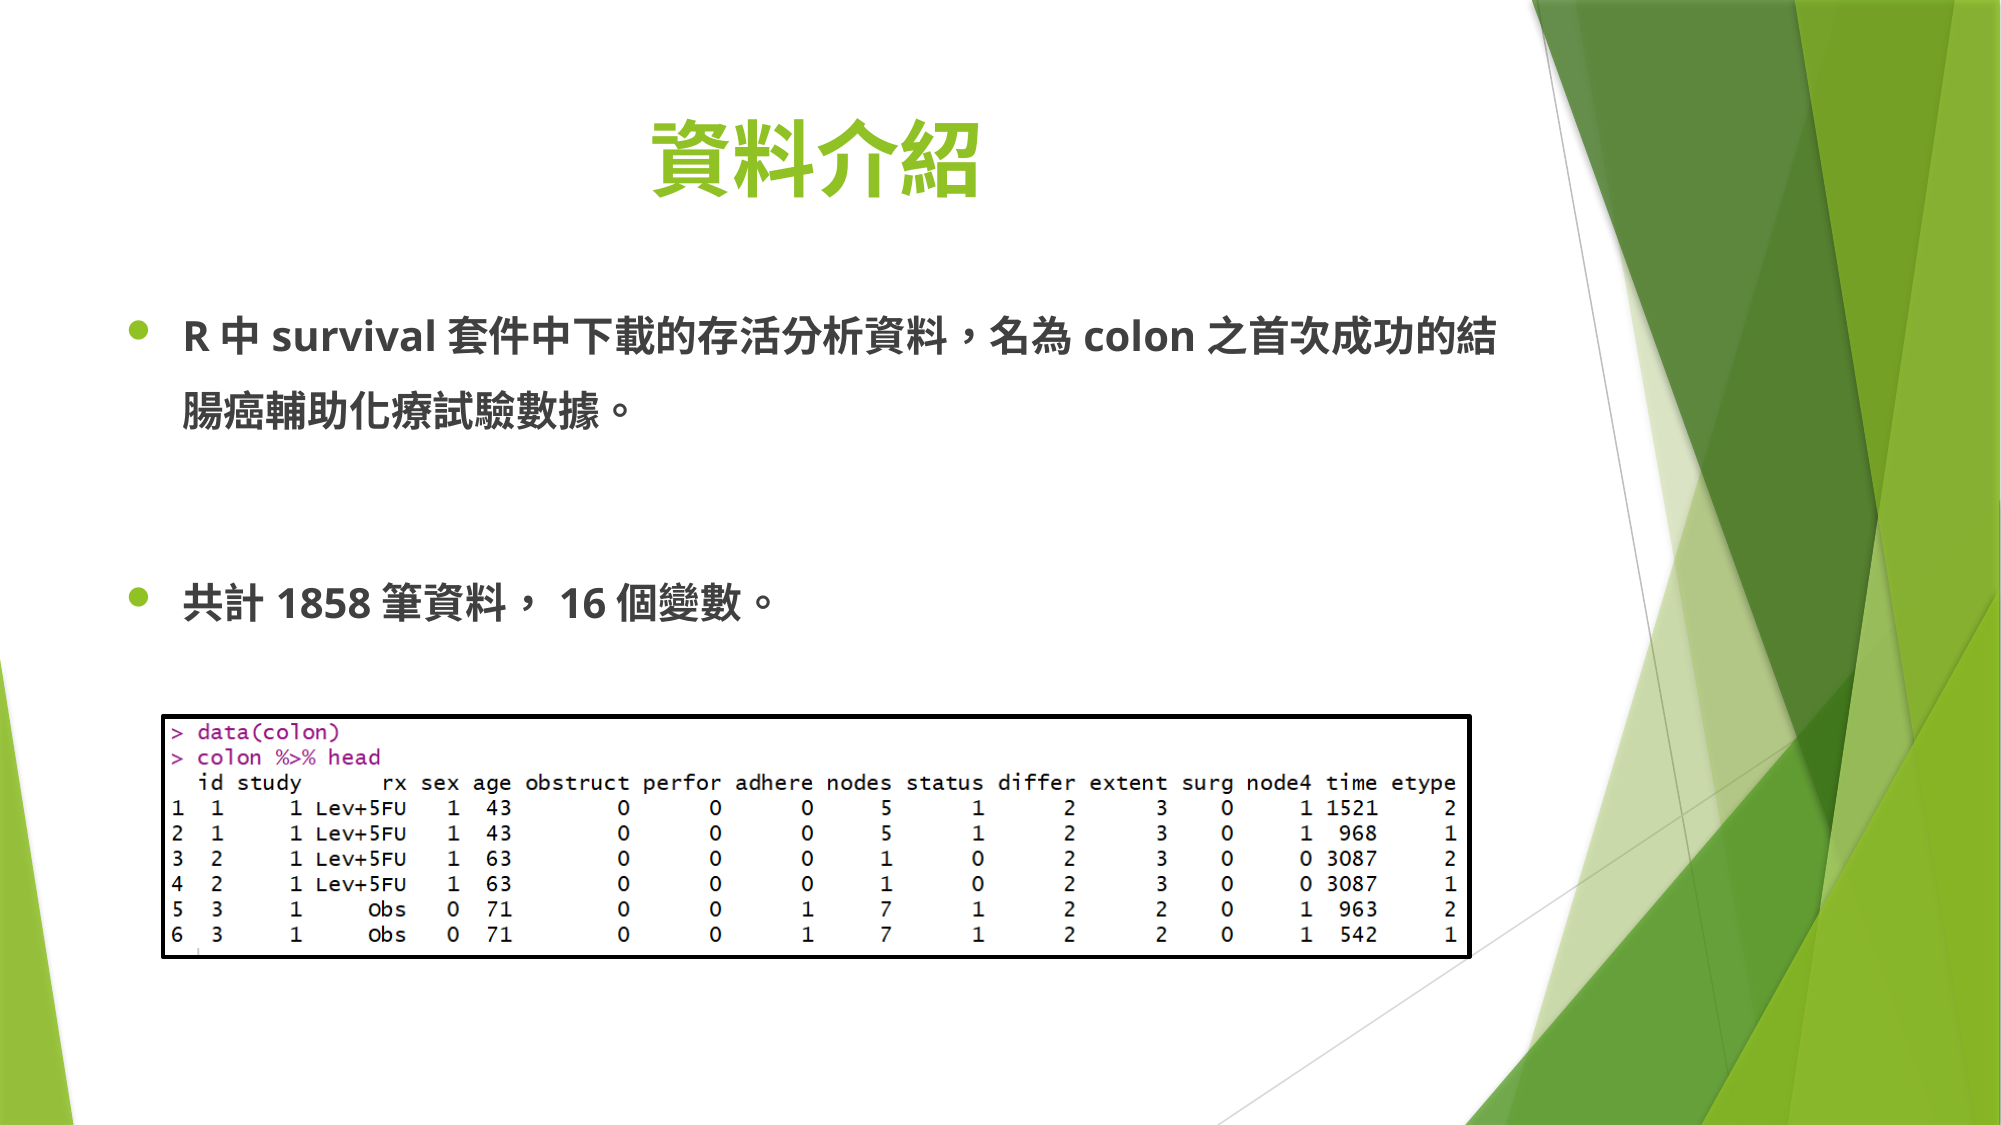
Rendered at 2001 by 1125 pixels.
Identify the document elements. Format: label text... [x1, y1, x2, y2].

picture [164, 717, 1468, 955]
title 資料介紹 [111, 99, 1522, 211]
list R中survival套件中下載的存活分析資料，名為colon之首次成功的結腸癌輔助化療試驗數據。 共計1858筆資料，16個變數。 [111, 277, 1522, 991]
